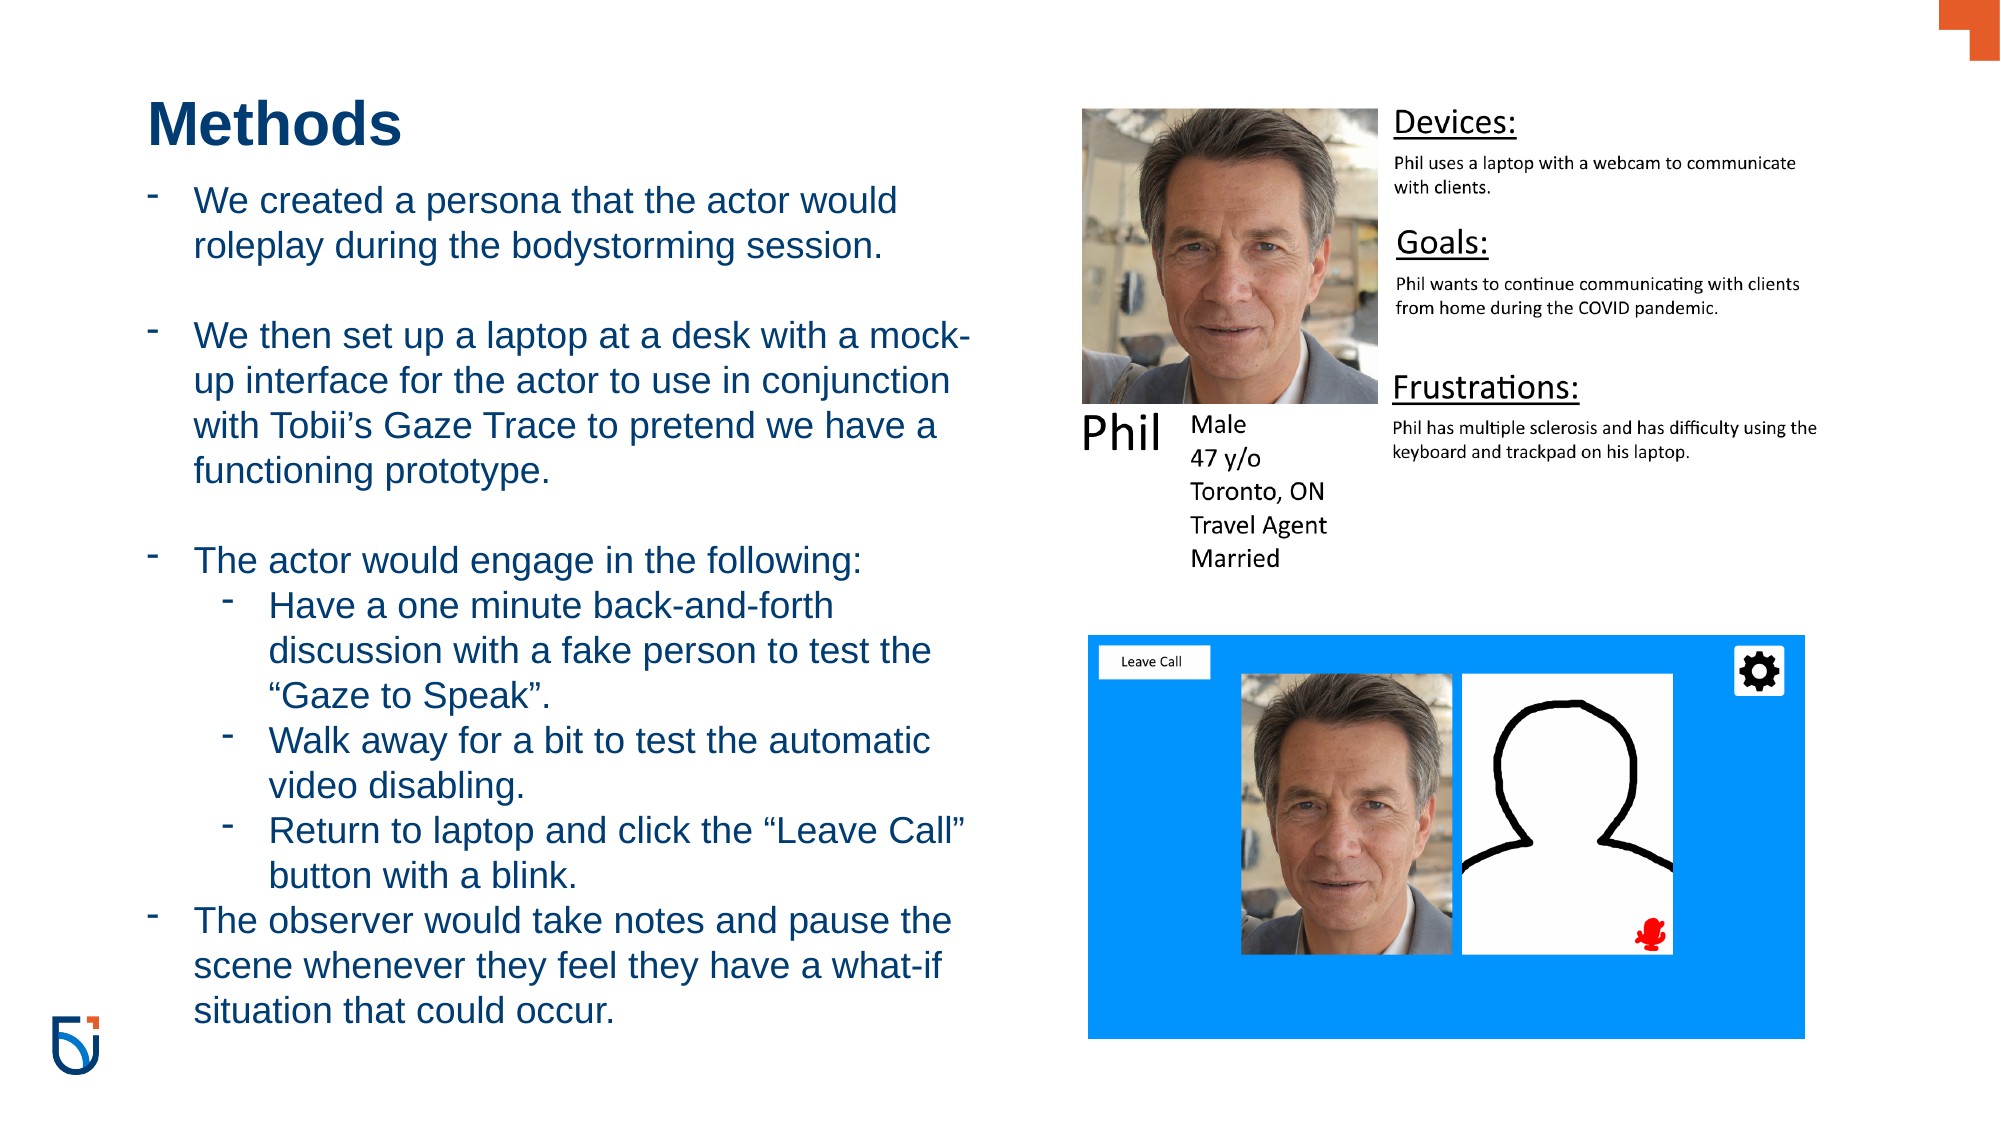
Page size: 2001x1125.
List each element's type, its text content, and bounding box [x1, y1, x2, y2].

picture [1939, 0, 2000, 61]
picture [1024, 59, 1868, 617]
picture [52, 1016, 99, 1075]
text_box We created a persona that the actor would roleplay during the bodystorming session. We then set up a laptop at a desk with a mock-up interface for the actor to use in conjunction with Tobii’s Gaze Trace to pretend we have a functioning prototype. The actor would engage in the following: Have a one minute back-and-forth discussion with a fake person to test the “Gaze to Speak”. Walk away for a bit to test the automatic video disabling. Return to laptop and click the “Leave Call” button with a blink. The observer would take notes and pause the scene whenever they feel they have a what-if situation that could occur. [131, 168, 992, 1084]
title Methods [132, 16, 1863, 235]
picture [1088, 635, 1805, 1039]
